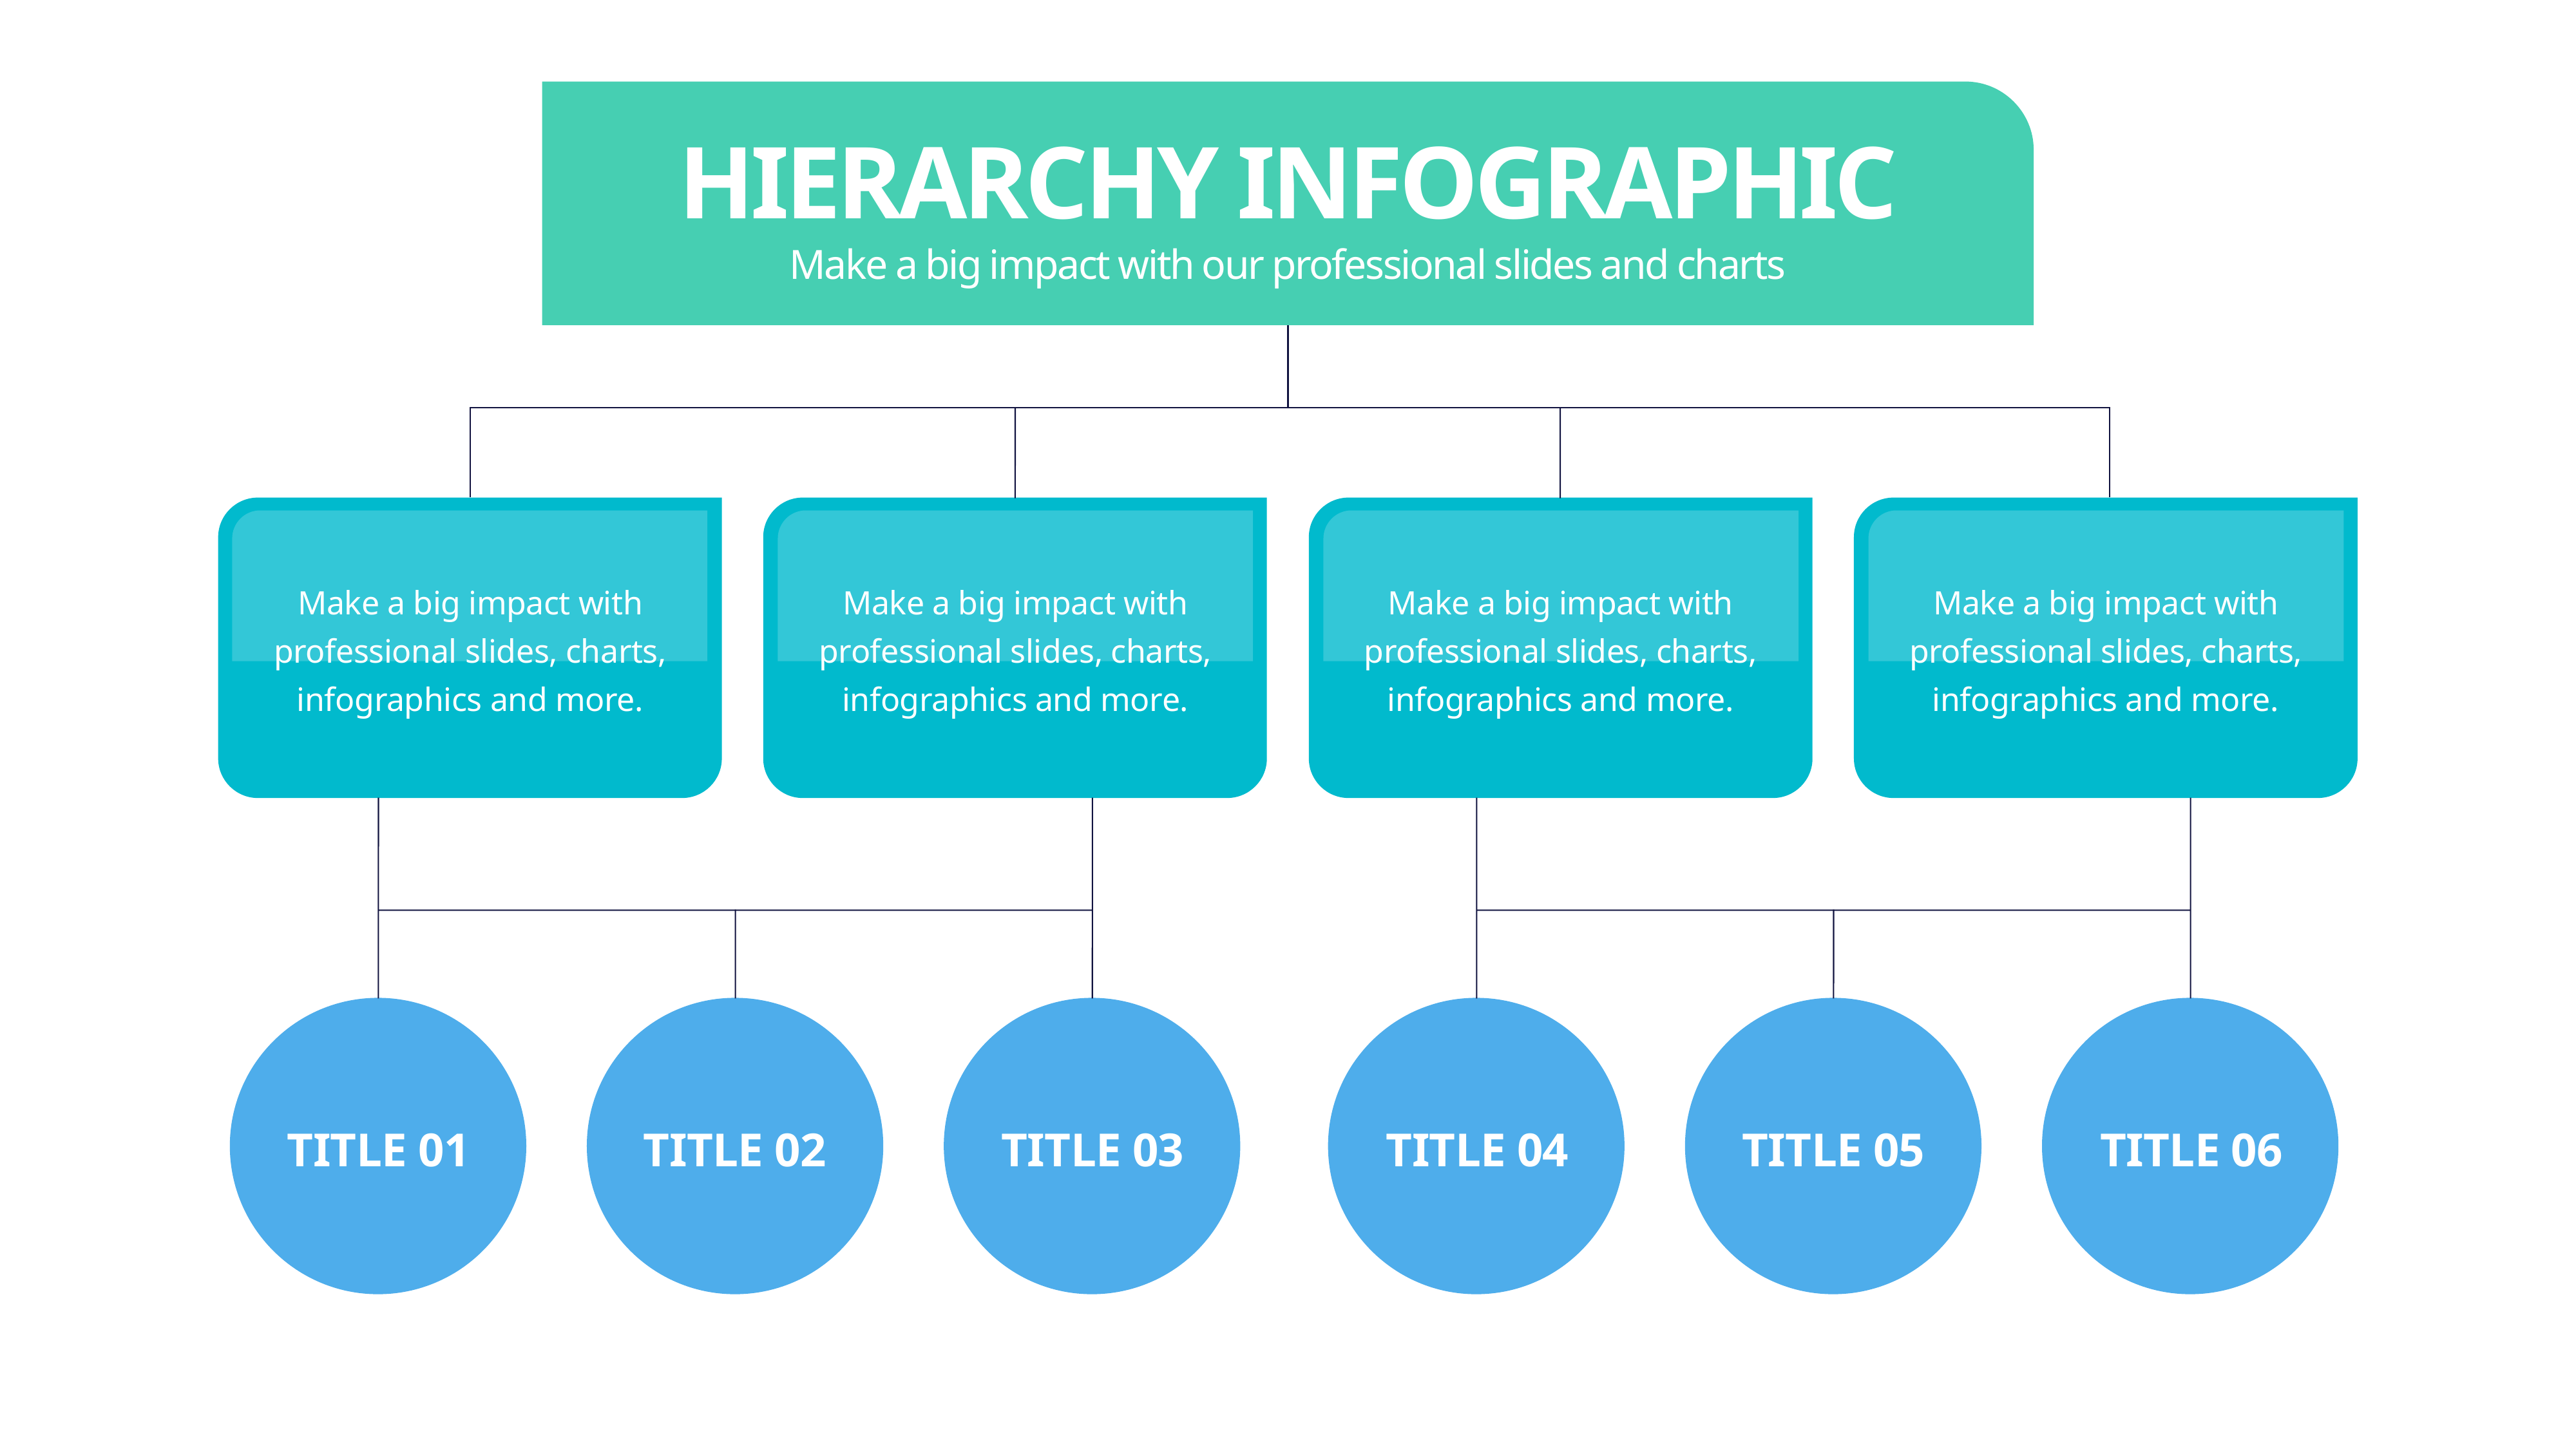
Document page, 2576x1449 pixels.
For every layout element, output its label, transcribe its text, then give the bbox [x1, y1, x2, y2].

text_box [542, 81, 2034, 325]
text_box [1868, 510, 2344, 661]
text_box Make a big impact with professional slides, charts, infographics and more. [798, 568, 1232, 723]
text_box Make a big impact with our professional slides and charts [575, 234, 2001, 292]
text_box TITLE 06 [2053, 1116, 2331, 1180]
text_box [586, 998, 884, 1294]
text_box [1853, 497, 2358, 799]
text_box [763, 497, 1267, 799]
text_box [229, 998, 527, 1294]
text_box [470, 325, 1288, 498]
text_box Make a big impact with professional slides, charts, infographics and more. [1343, 568, 1778, 723]
text_box [1684, 998, 1982, 1294]
text_box [944, 998, 1241, 1294]
text_box [778, 510, 1254, 661]
text_box TITLE 03 [954, 1116, 1232, 1180]
text_box TITLE 04 [1339, 1116, 1616, 1180]
text_box [1323, 510, 1799, 661]
text_box HIERARCHY INFOGRAPHIC [575, 114, 2001, 234]
text_box [1328, 998, 1625, 1294]
text_box [1288, 325, 2110, 498]
text_box [2042, 998, 2339, 1294]
text_box [232, 510, 708, 661]
text_box [1308, 497, 1813, 799]
text_box Make a big impact with professional slides, charts, infographics and more. [253, 568, 687, 723]
text_box TITLE 02 [596, 1116, 874, 1180]
text_box Make a big impact with professional slides, charts, infographics and more. [1889, 568, 2323, 723]
text_box TITLE 01 [240, 1116, 517, 1180]
text_box [218, 497, 722, 799]
text_box TITLE 05 [1695, 1116, 1972, 1180]
